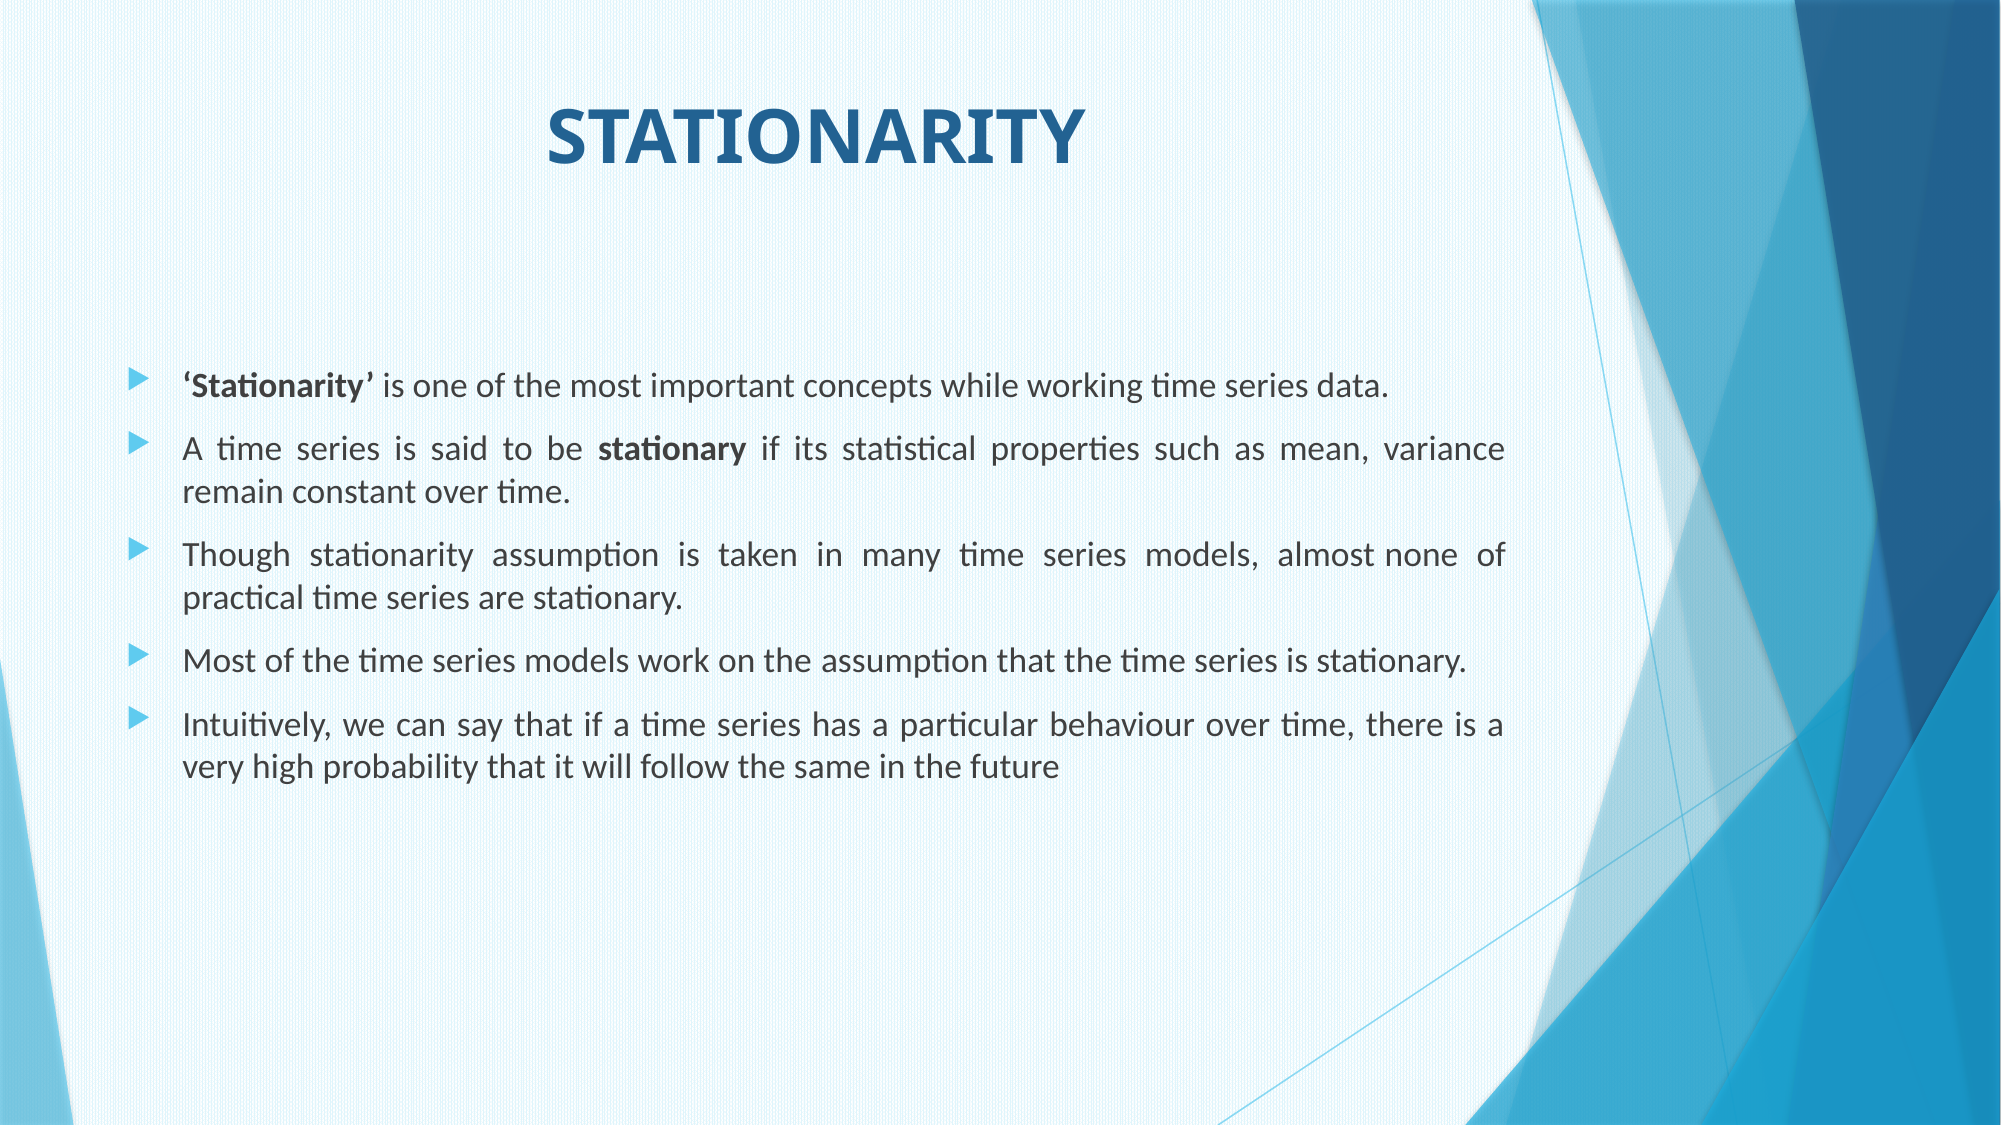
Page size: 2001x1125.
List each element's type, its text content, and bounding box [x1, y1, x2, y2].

list ‘Stationarity’ is one of the most important concepts while working time series data. A time series is said to be stationary if its statistical properties such as mean, variance remain constant over time. Though stationarity assumption is taken in many time series models, almost none of practical time series are stationary. Most of the time series models work on the assumption that the time series is stationary. Intuitively, we can say that if a time series has a particular behaviour over time, there is a very high probability that it will follow the same in the future [111, 354, 1522, 992]
title STATIONARITY [111, 81, 1522, 298]
